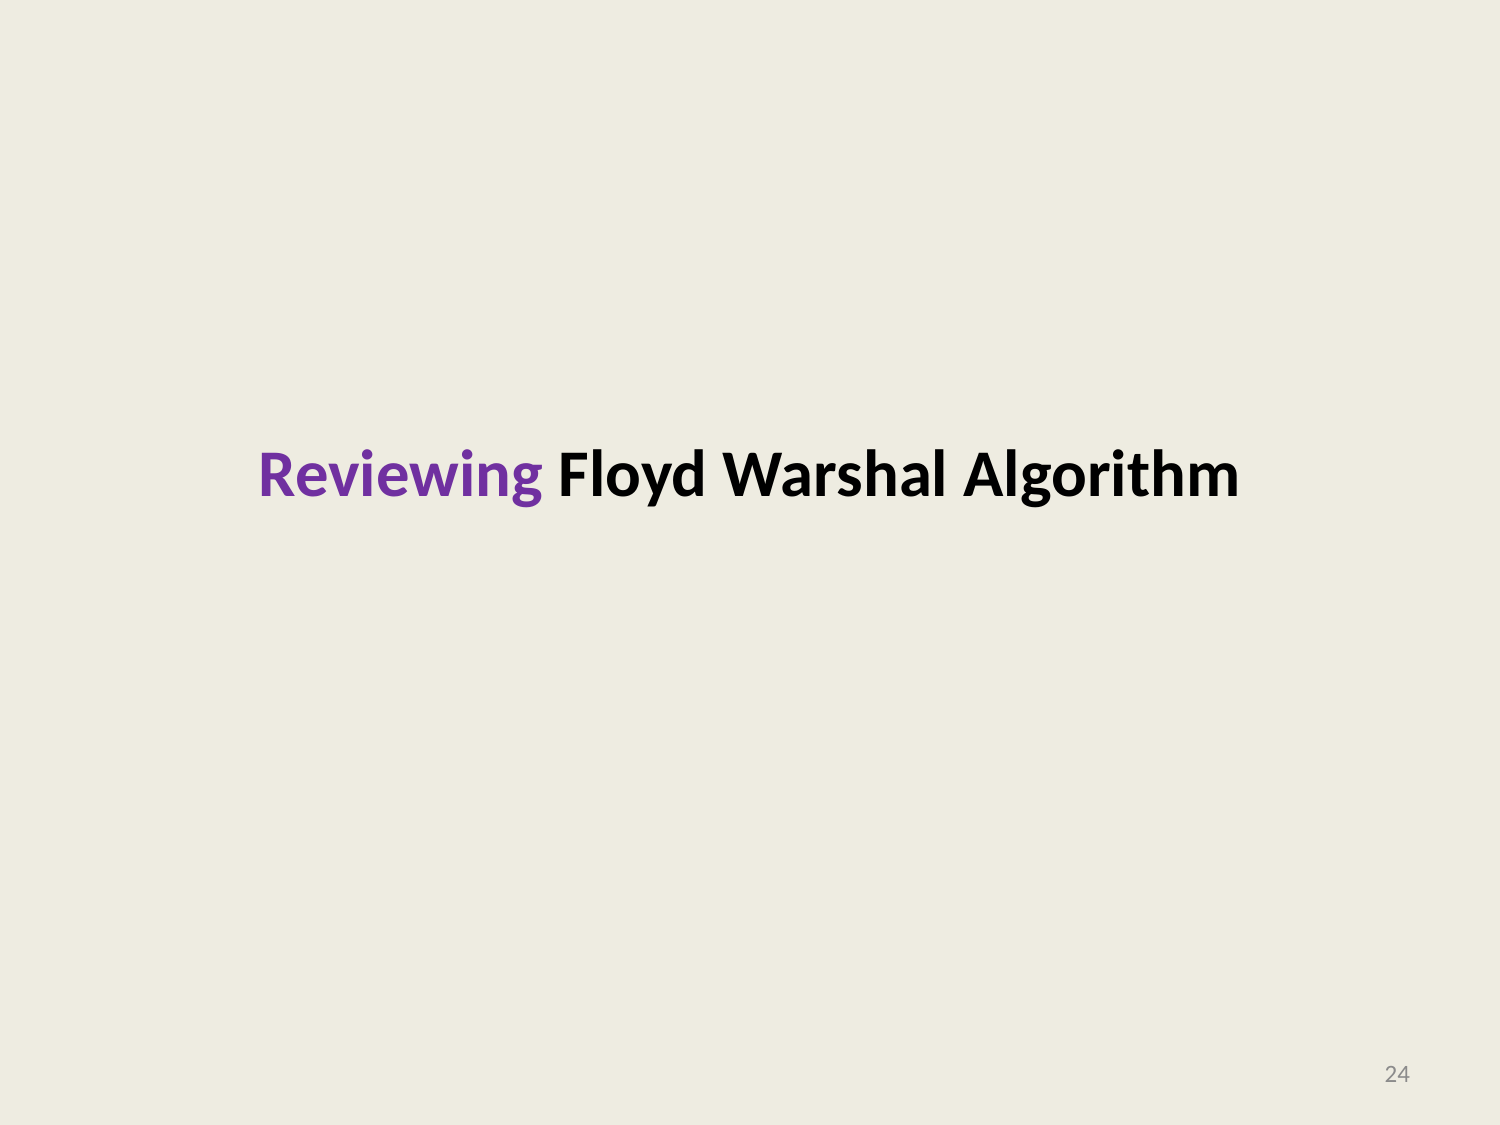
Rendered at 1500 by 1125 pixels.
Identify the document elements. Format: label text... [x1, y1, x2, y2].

title Reviewing Floyd Warshal Algorithm [112, 349, 1388, 591]
slide_number 24 [1074, 1042, 1425, 1103]
